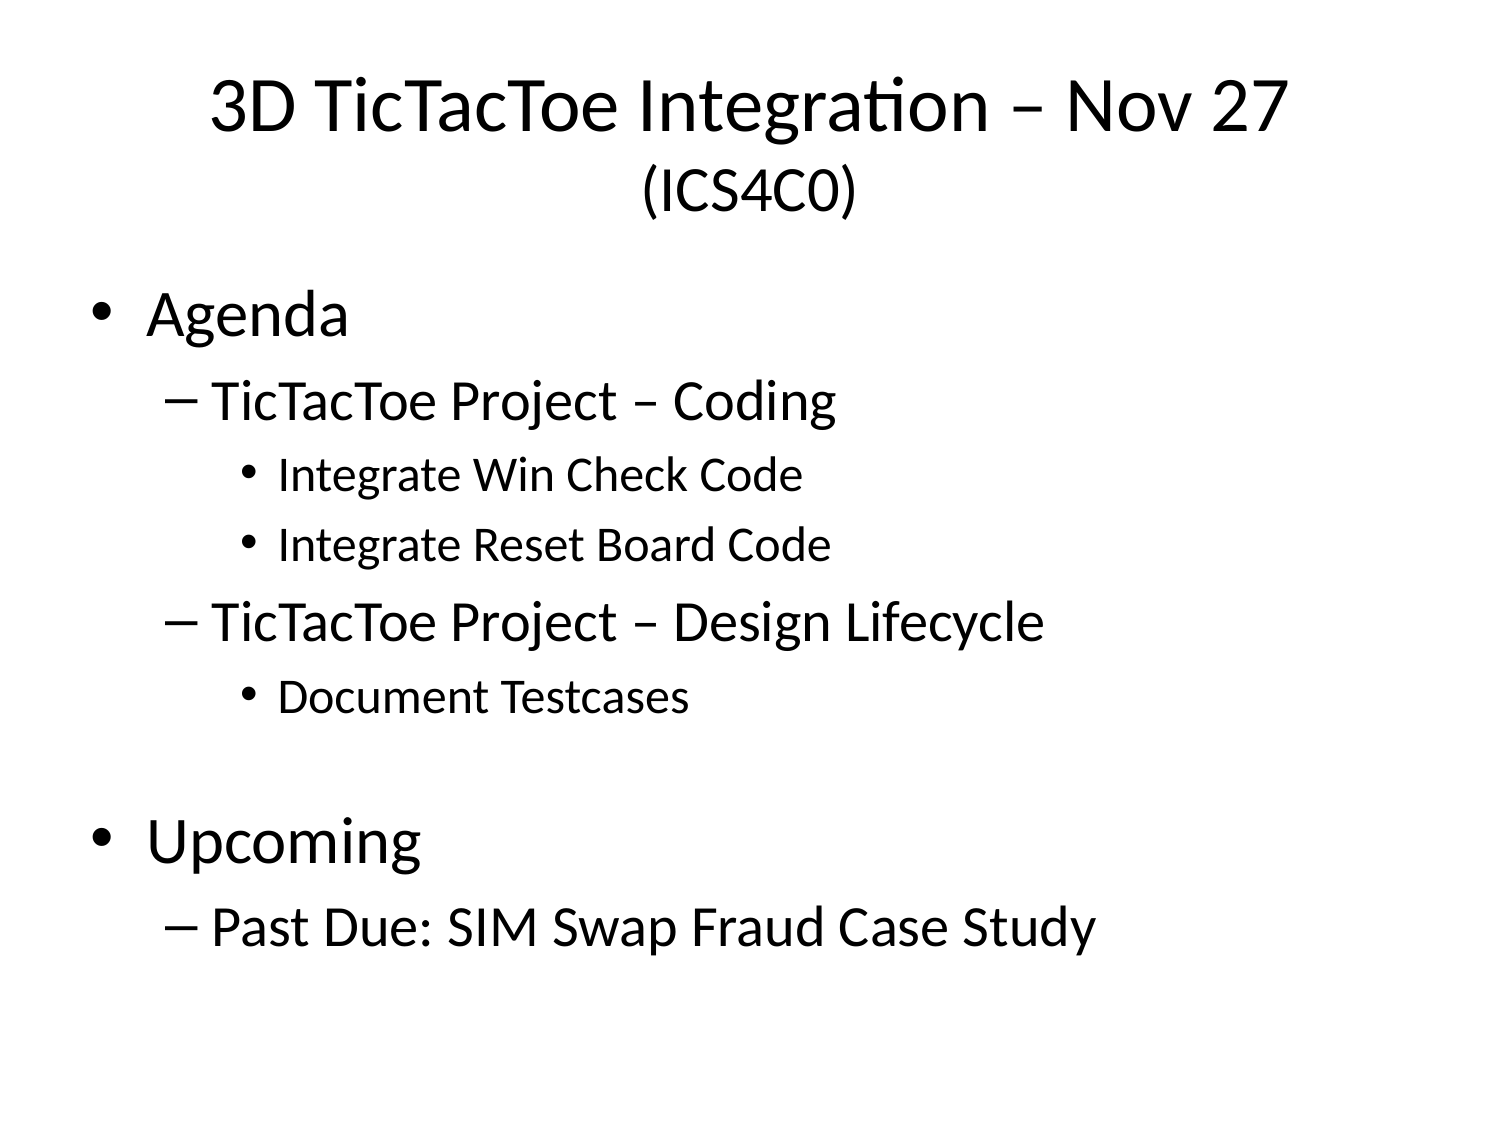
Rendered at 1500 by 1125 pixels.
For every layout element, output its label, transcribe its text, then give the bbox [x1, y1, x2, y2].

title 3D TicTacToe Integration – Nov 27 (ICS4C0) [75, 45, 1425, 233]
list Agenda TicTacToe Project – Coding Integrate Win Check Code Integrate Reset Board Code TicTacToe Project – Design Lifecycle Document Testcases Upcoming Past Due: SIM Swap Fraud Case Study [75, 262, 1425, 1005]
